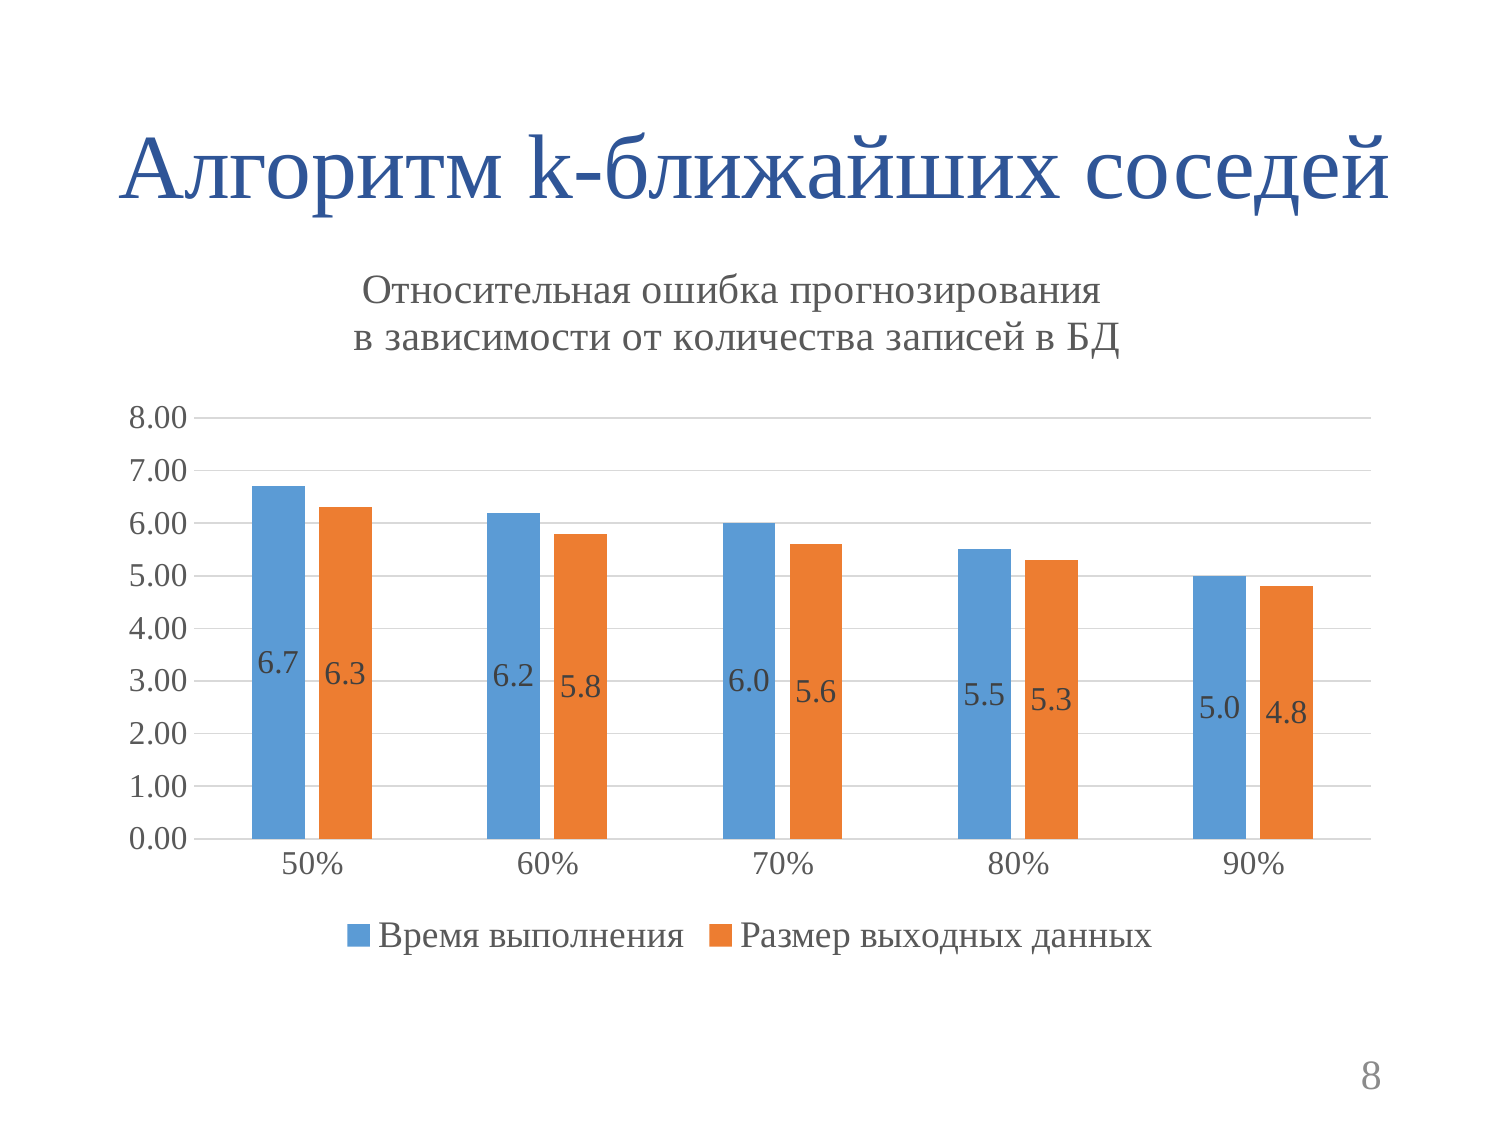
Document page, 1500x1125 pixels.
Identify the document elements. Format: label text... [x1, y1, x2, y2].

chart [103, 243, 1397, 964]
slide_number 8 [1059, 1042, 1397, 1103]
title Алгоритм k-ближайших соседей [103, 59, 1425, 278]
